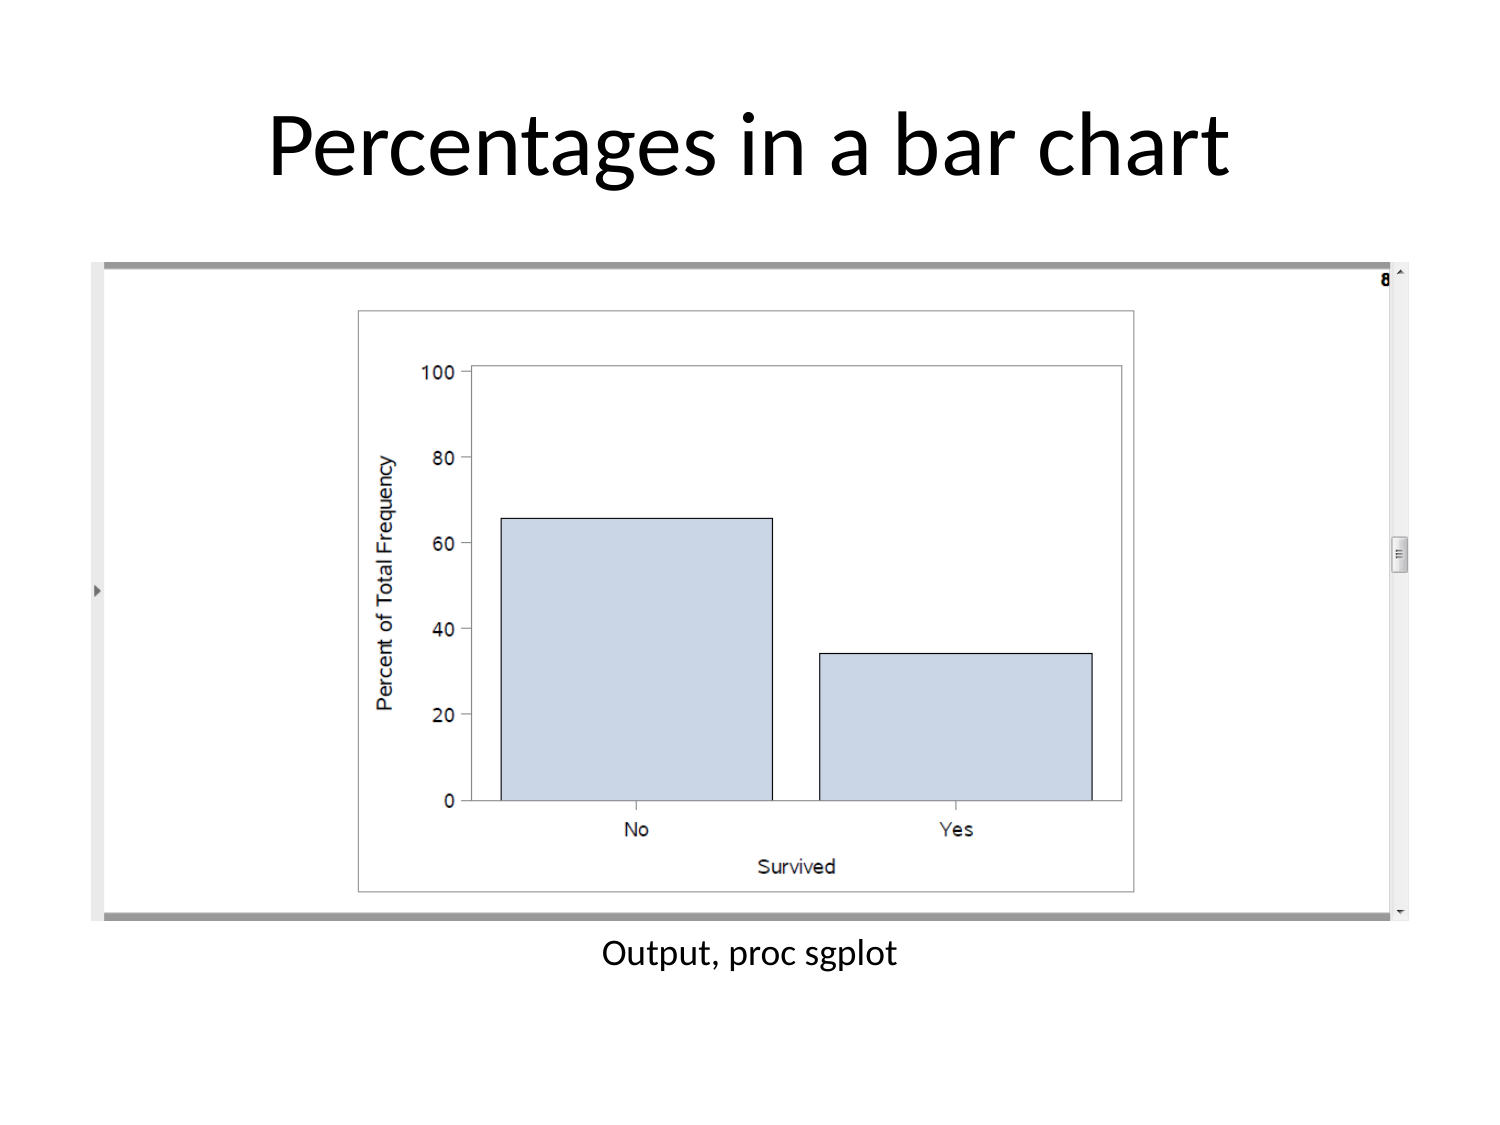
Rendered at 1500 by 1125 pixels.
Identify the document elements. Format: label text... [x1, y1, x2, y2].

picture [91, 262, 1409, 921]
text_box Output, proc sgplot [74, 920, 1425, 1005]
title Percentages in a bar chart [75, 45, 1425, 233]
